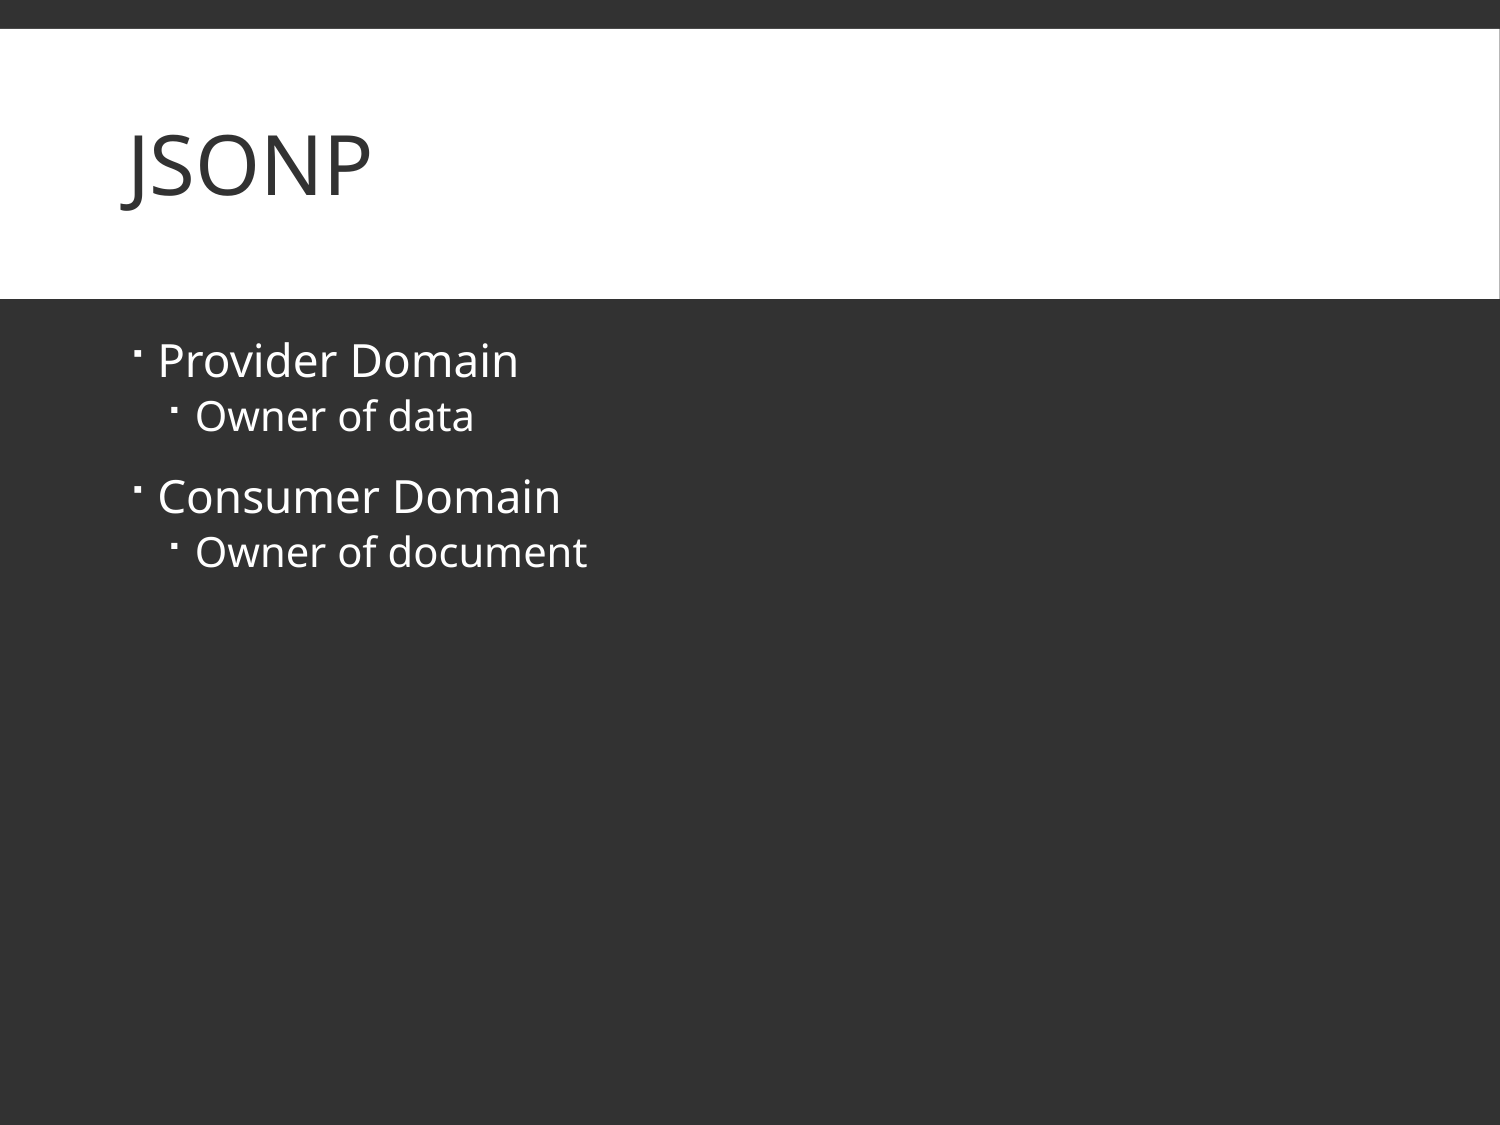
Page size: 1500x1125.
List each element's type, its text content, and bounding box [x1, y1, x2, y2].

title JSONP [112, 46, 1388, 295]
list Provider Domain Owner of data Consumer Domain Owner of document [112, 329, 1388, 1020]
